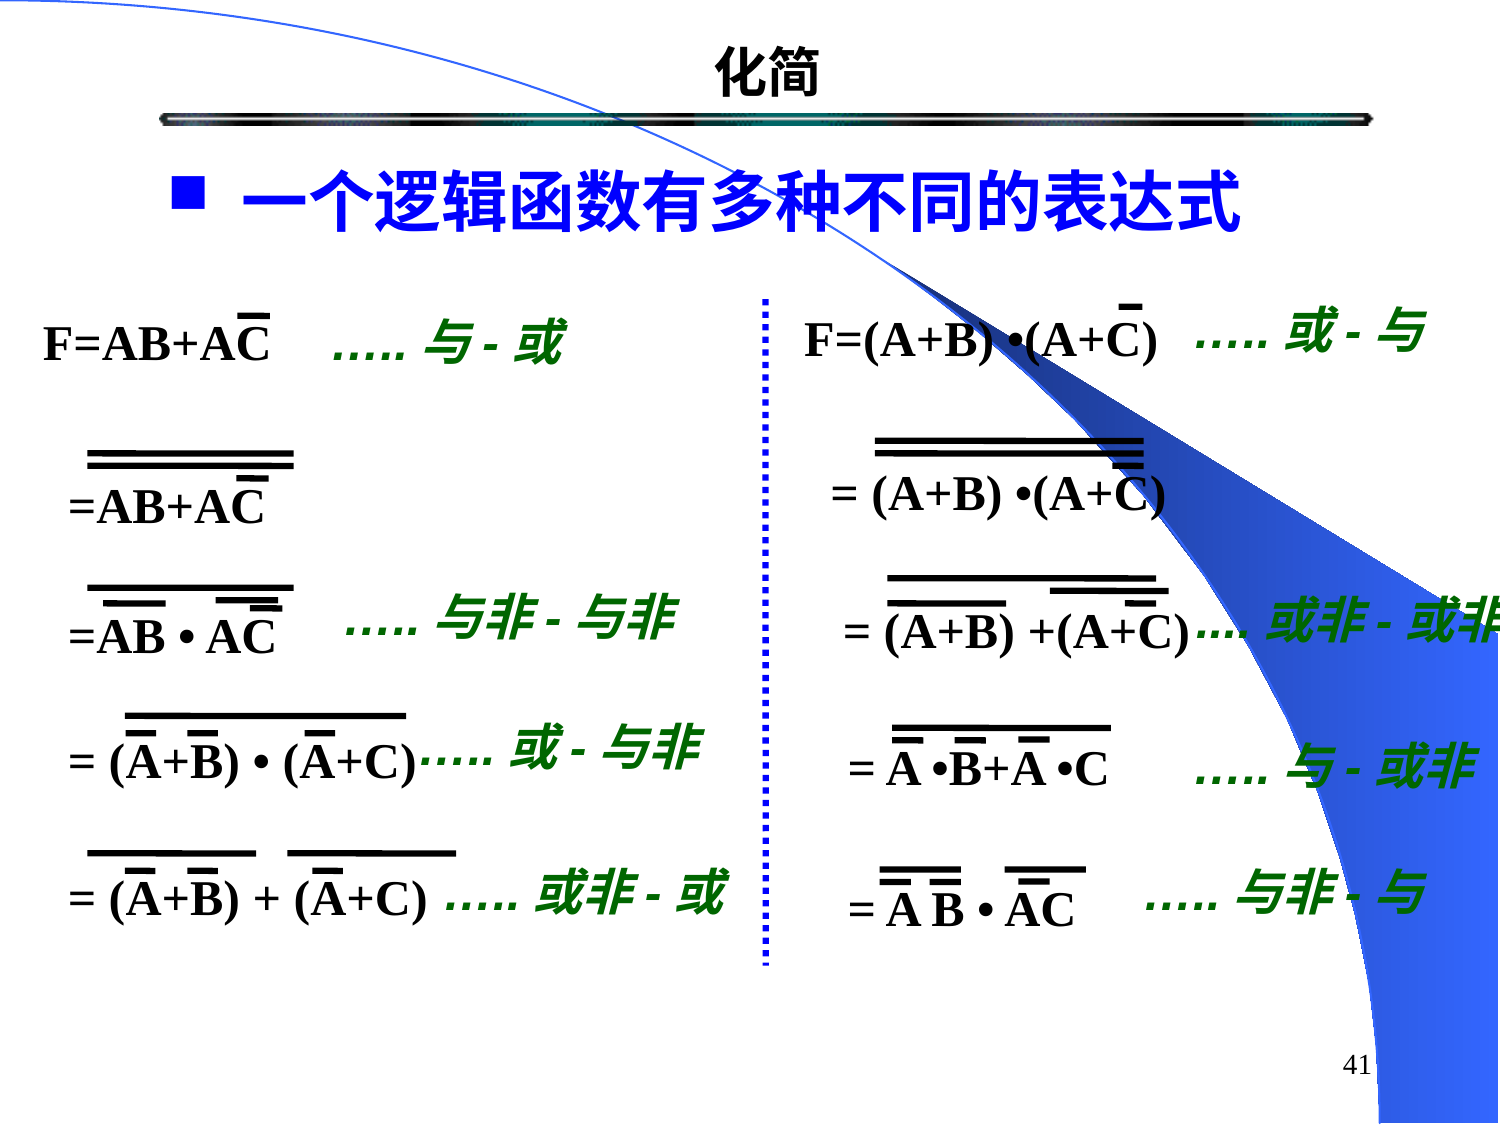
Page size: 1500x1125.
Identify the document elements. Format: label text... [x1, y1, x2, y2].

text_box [52, 853, 466, 934]
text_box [789, 298, 1265, 375]
text_box …..或-与 [1178, 290, 1491, 366]
text_box 一个逻辑函数有多种不同的表达式 [152, 152, 1405, 247]
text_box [832, 727, 1158, 804]
text_box …..或-与非 [403, 708, 778, 783]
text_box …..或非-或 [466, 853, 829, 929]
text_box 化简 [183, 30, 1353, 111]
slide_number 41 [1074, 1025, 1388, 1100]
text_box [27, 303, 391, 379]
text_box …..与-或 [391, 303, 742, 379]
text_box ....或非-或非 [1231, 581, 1500, 657]
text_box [832, 869, 1158, 945]
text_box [52, 453, 354, 542]
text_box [52, 715, 454, 796]
picture [159, 113, 1377, 126]
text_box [815, 440, 1216, 529]
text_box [52, 587, 329, 672]
text_box …..与-或非 [1178, 727, 1500, 802]
text_box …..与非-与 [1128, 853, 1500, 929]
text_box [827, 578, 1229, 667]
text_box …..与非-与非 [328, 578, 754, 654]
